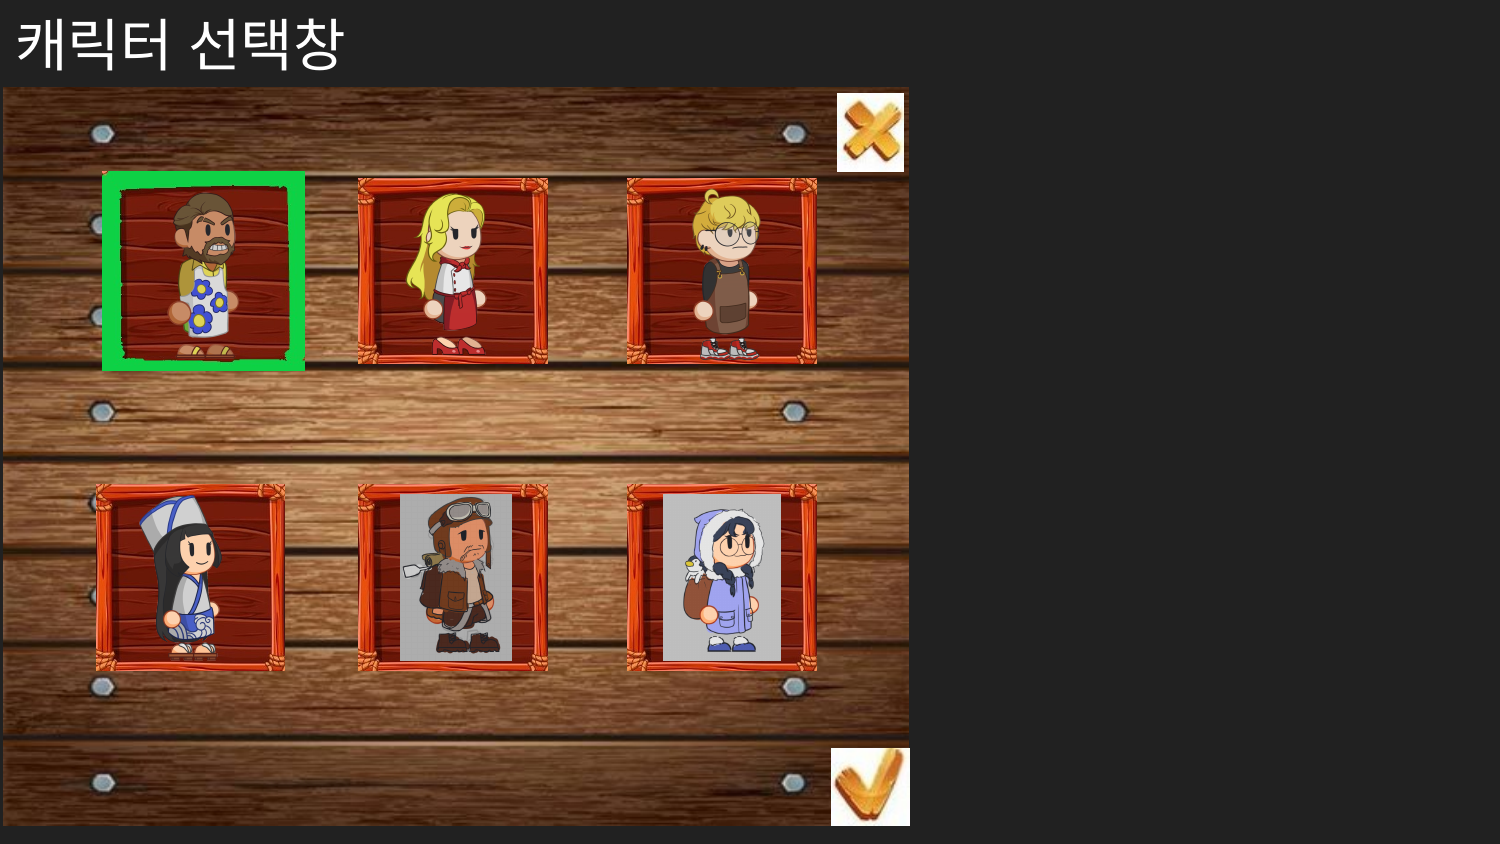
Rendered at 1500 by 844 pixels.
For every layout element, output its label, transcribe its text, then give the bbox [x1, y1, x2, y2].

title 캐릭터 선택창 [0, 0, 1398, 94]
picture [0, 87, 910, 826]
